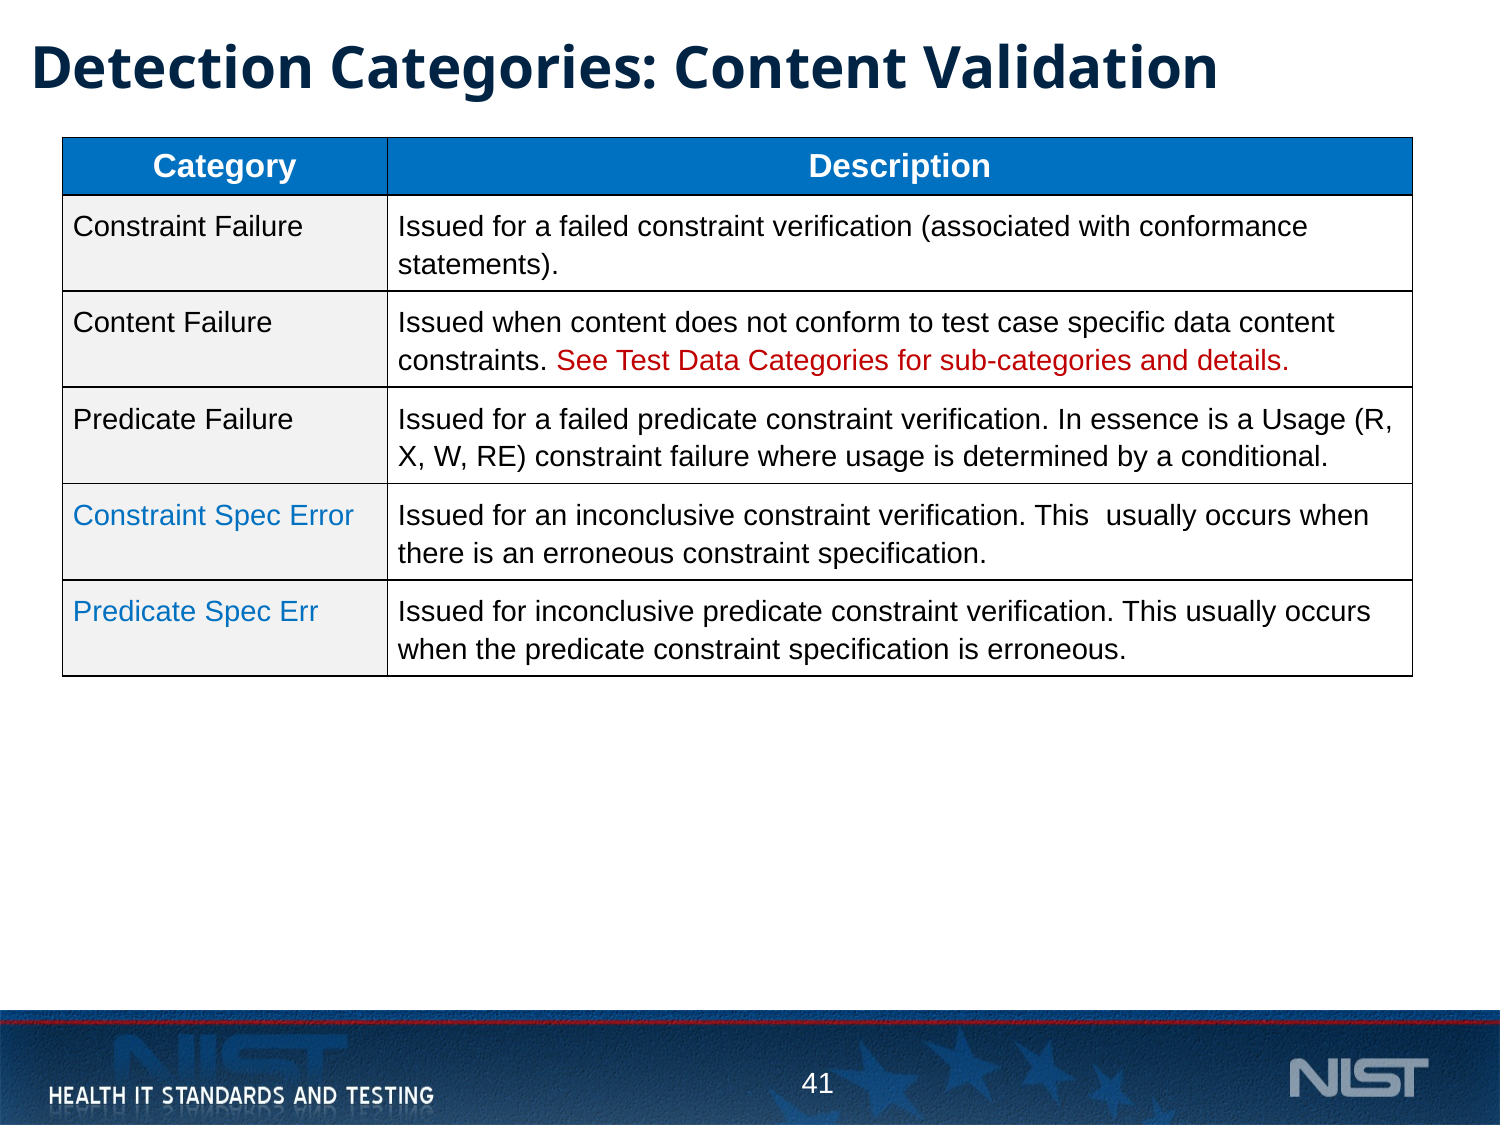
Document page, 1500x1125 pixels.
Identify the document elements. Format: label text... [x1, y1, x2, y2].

table_cell Constraint Spec Error [63, 484, 387, 579]
table_cell Issued for a failed predicate constraint verification. In essence is a Usage (R, X, W, RE) constraint failure where usage is determined by a conditional. [388, 388, 1412, 483]
title Detection Categories: Content Validation [14, 22, 1366, 108]
table_cell Content Failure [63, 292, 387, 386]
table_cell Issued for inconclusive predicate constraint verification. This usually occurs when the predicate constraint specification is erroneous. [388, 581, 1412, 675]
table_header Category [63, 138, 387, 194]
picture [0, 1010, 1500, 1125]
table_cell Constraint Failure [63, 196, 387, 290]
table_cell Issued when content does not conform to test case specific data content constraints. See Test Data Categories for sub-categories and details. [388, 292, 1412, 386]
slide_number 41 [642, 1056, 994, 1125]
table_cell Issued for a failed constraint verification (associated with conformance statements). [388, 196, 1412, 290]
table_cell Predicate Failure [63, 388, 387, 483]
table_cell Issued for an inconclusive constraint verification. This usually occurs when there is an erroneous constraint specification. [388, 484, 1412, 579]
table_cell Predicate Spec Err [63, 581, 387, 675]
table_header Description [388, 138, 1412, 194]
